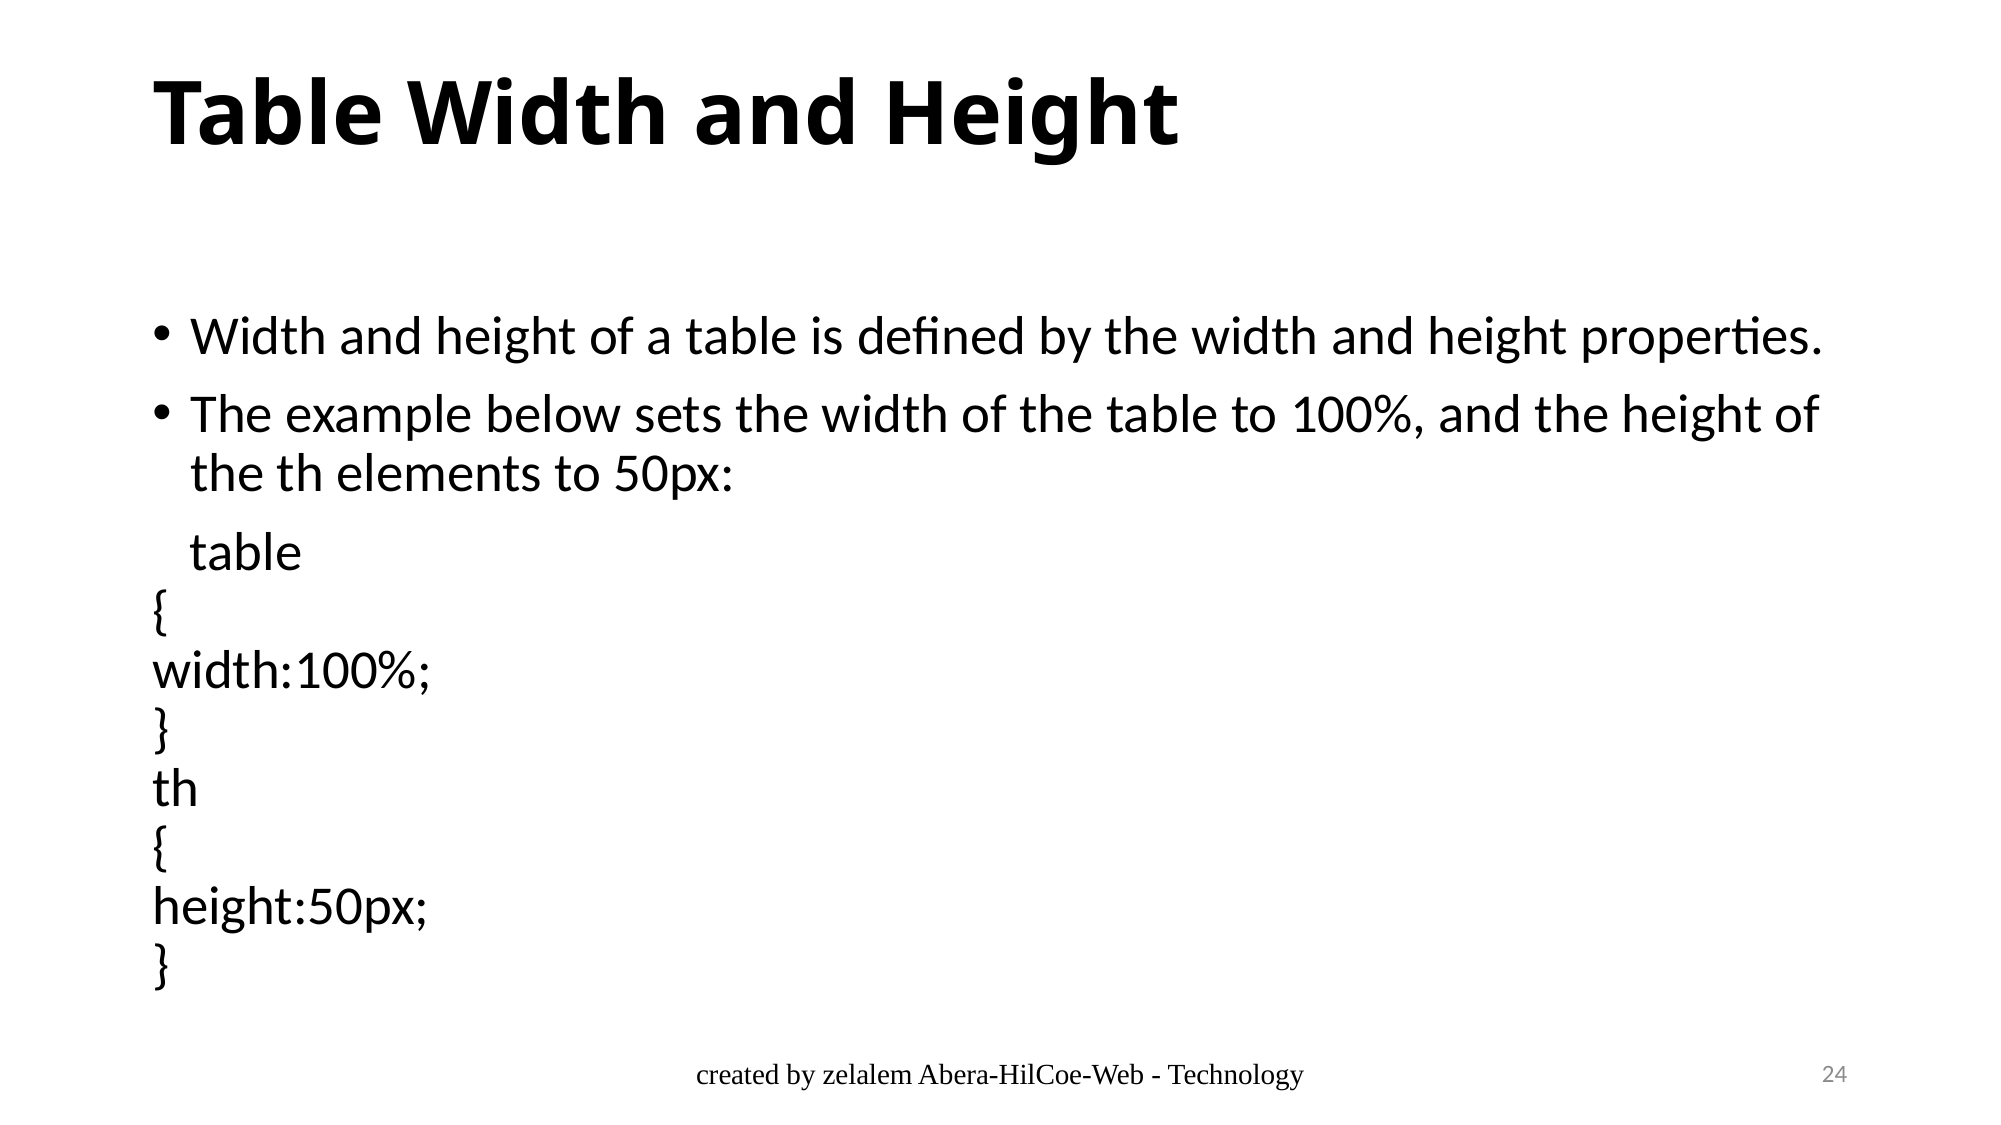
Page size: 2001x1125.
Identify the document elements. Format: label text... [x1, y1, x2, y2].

slide_number 24 [1412, 1042, 1863, 1103]
list Width and height of a table is defined by the width and height properties. The example below sets the width of the table to 100%, and the height of the th elements to 50px: table { width:100%; } th { height:50px; } [137, 299, 1863, 1014]
title Table Width and Height [137, 59, 1863, 278]
footer created by zelalem Abera-HilCoe-Web - Technology [662, 1042, 1338, 1103]
